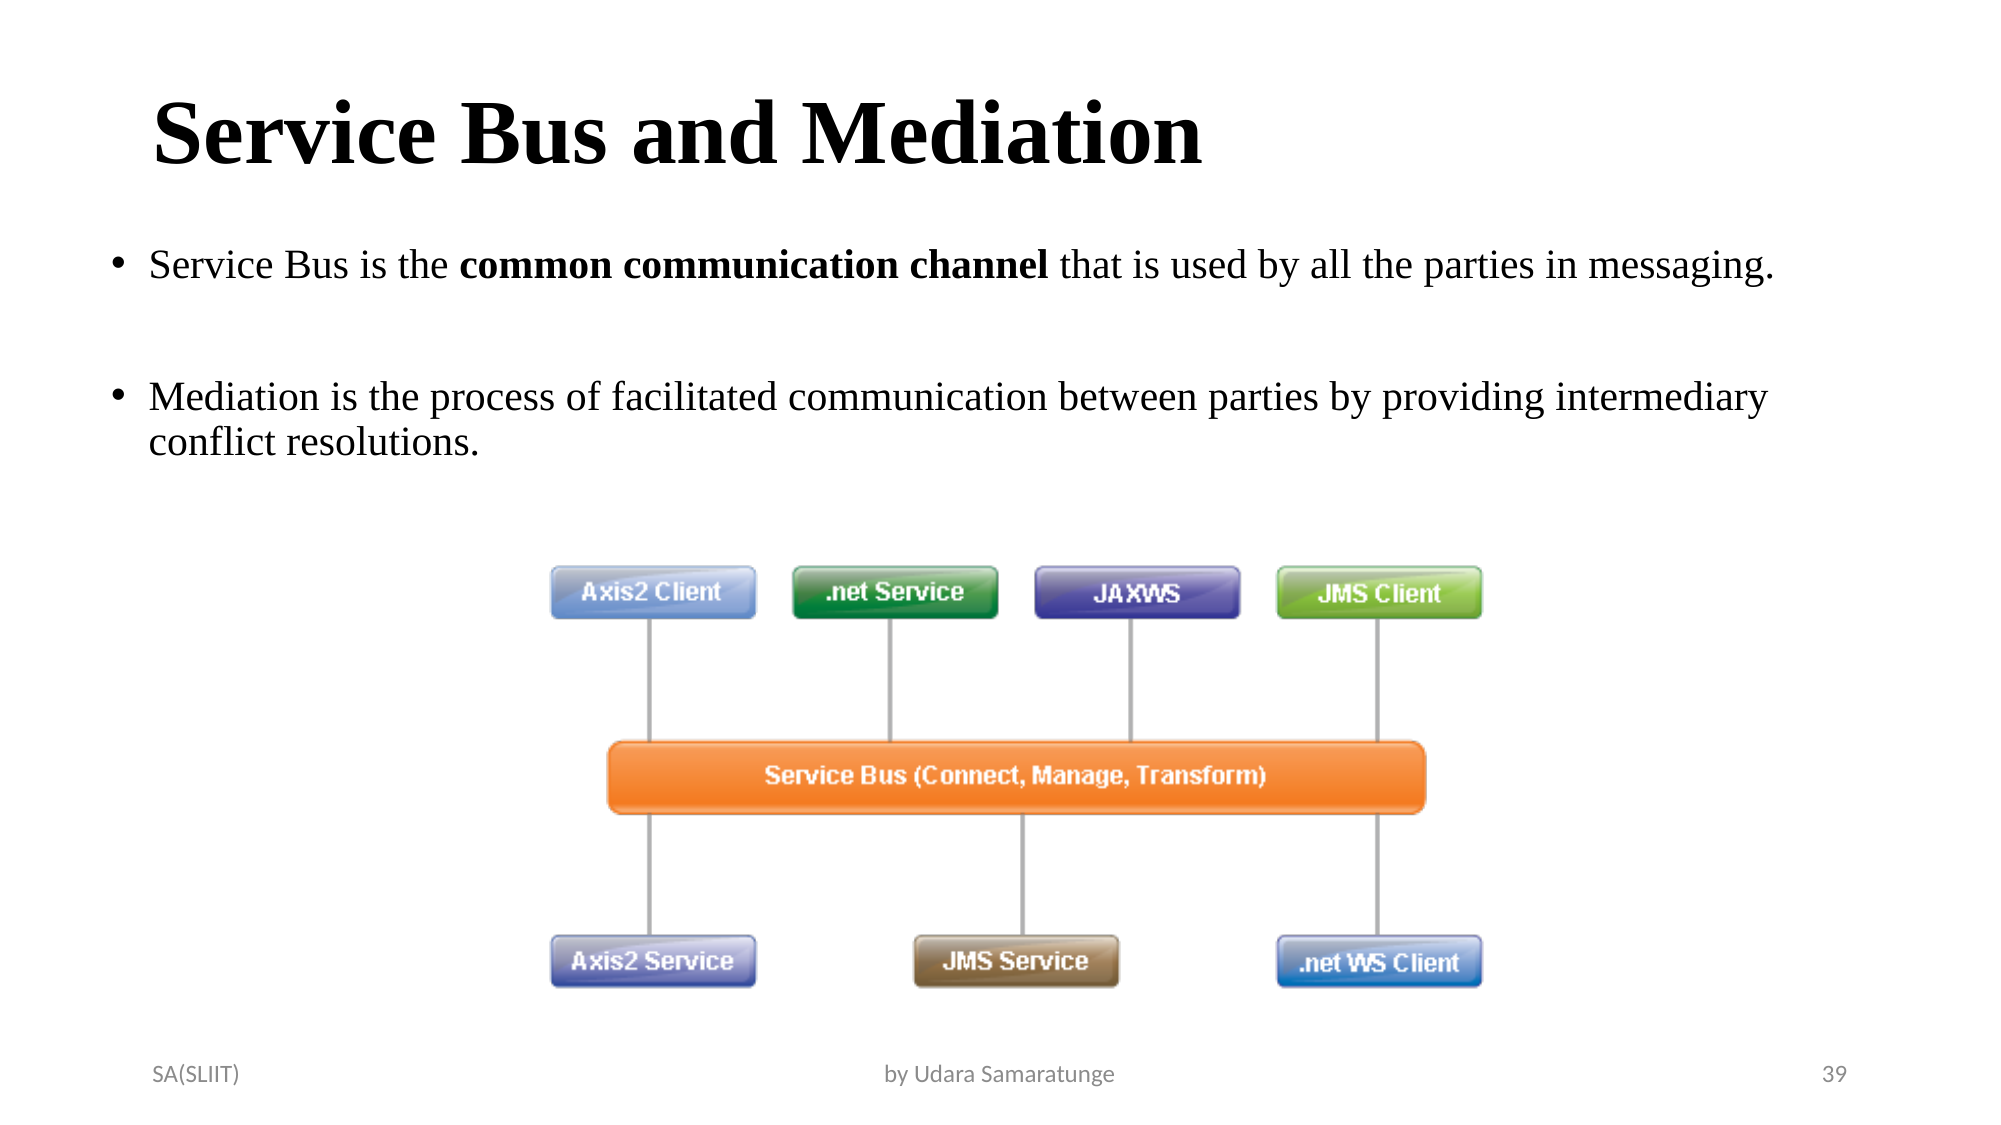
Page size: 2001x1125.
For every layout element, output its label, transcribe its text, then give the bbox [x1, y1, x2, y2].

picture [497, 505, 1535, 1056]
slide_number SA(SLIIT) [137, 1042, 588, 1103]
title Service Bus and Mediation [137, 25, 1863, 243]
footer by Udara Samaratunge [662, 1056, 1338, 1103]
slide_number 39 [1412, 1042, 1863, 1103]
list Service Bus is the common communication channel that is used by all the parties in messaging. Mediation is the process of facilitated communication between parties by providing intermediary conflict resolutions. [95, 234, 1821, 510]
